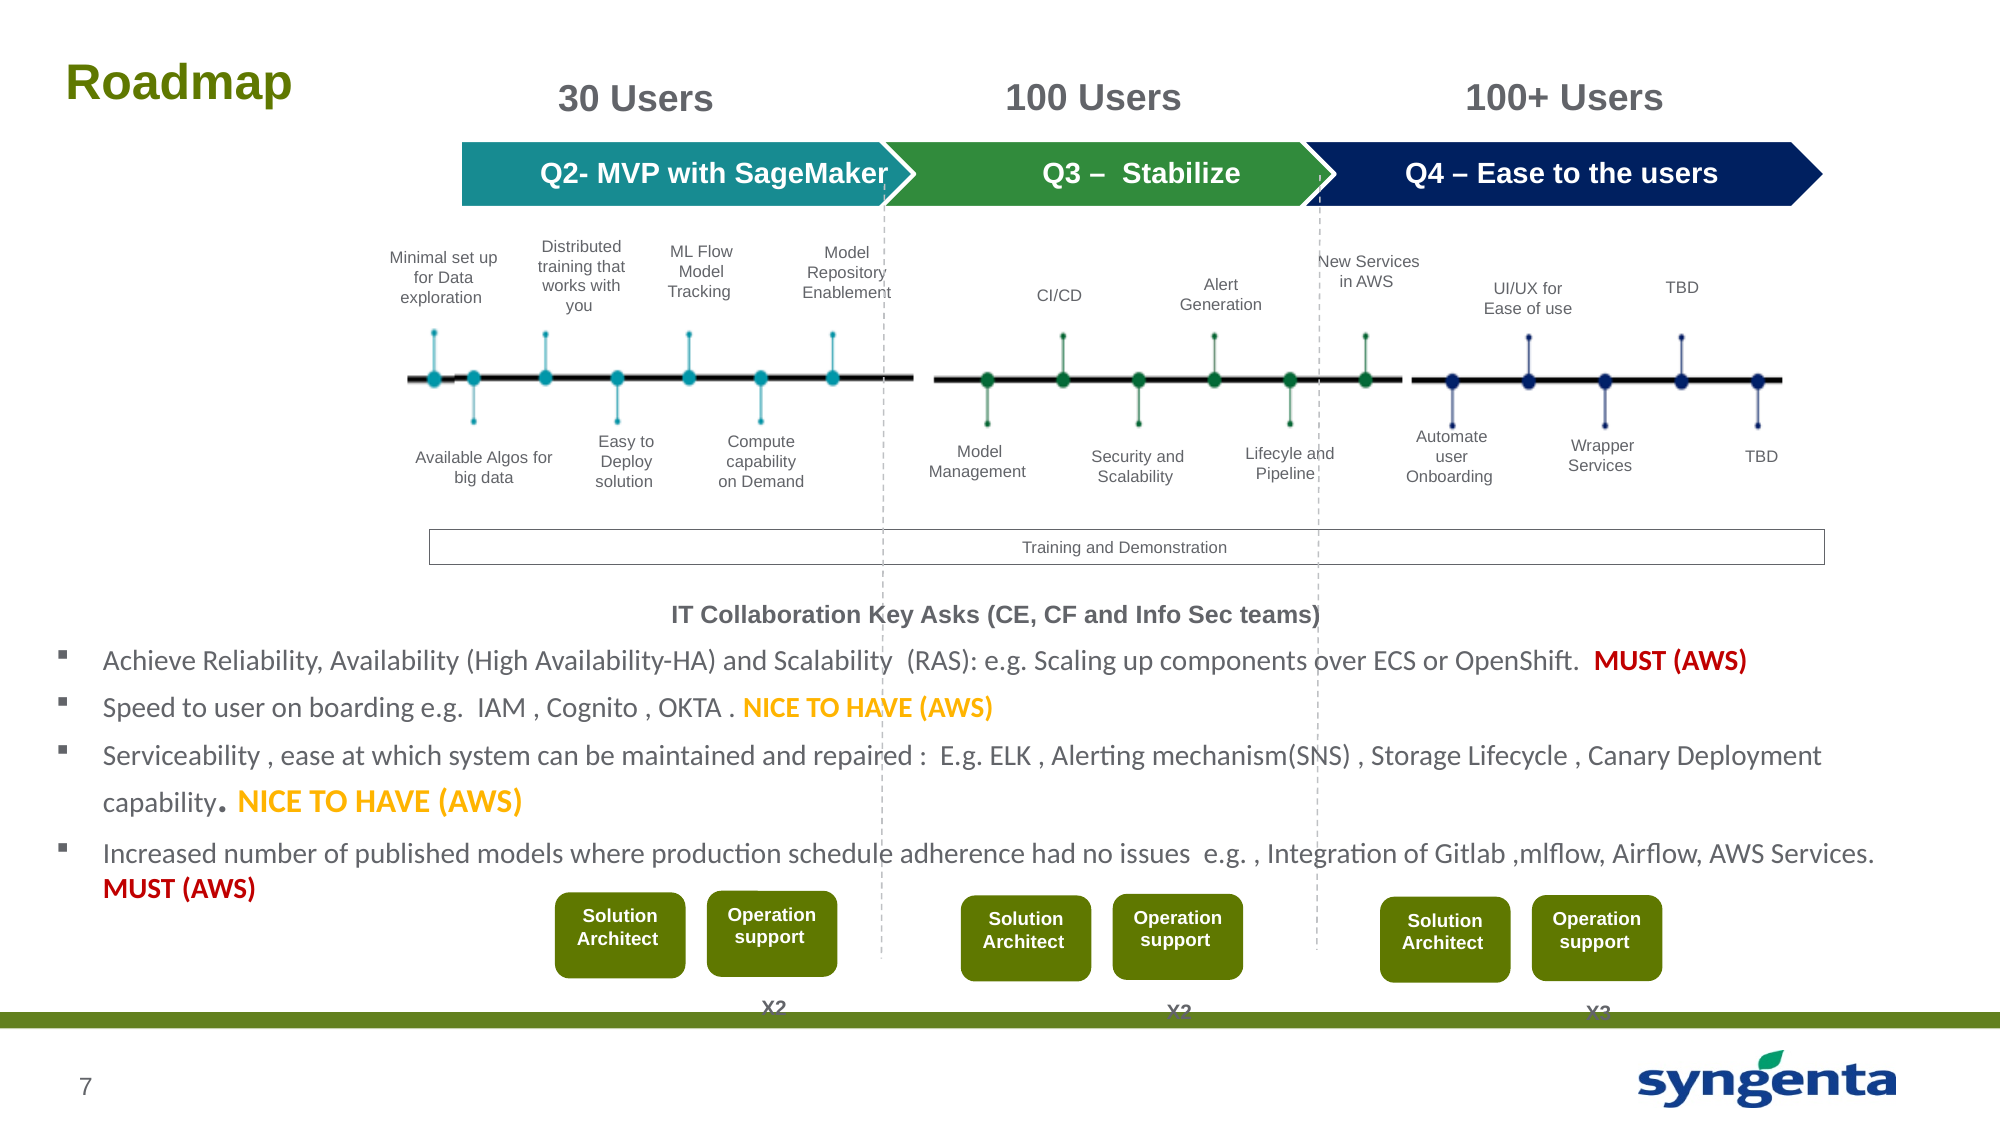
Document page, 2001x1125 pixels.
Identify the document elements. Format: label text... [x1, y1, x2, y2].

text_box Solution Architect [552, 890, 688, 981]
text_box IT Collaboration Key Asks (CE, CF and Info Sec teams) Achieve Reliability, Availability (High Availability-HA) and Scalability (RAS): e.g. Scaling up components over ECS or OpenShift. MUST (AWS) Speed to user on boarding e.g. IAM , Cognito , OKTA . NICE TO HAVE (AWS) Serviceability , ease at which system can be maintained and repaired : E.g. ELK , Alerting mechanism(SNS) , Storage Lifecycle , Canary Deployment capability. NICE TO HAVE (AWS) Increased number of published models where production schedule adherence had no issues e.g. , Integration of Gitlab ,mlflow, Airflow, AWS Services. MUST (AWS) [41, 591, 876, 939]
text_box Operation support [704, 888, 840, 979]
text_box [1316, 174, 1321, 950]
text_box Solution Architect [958, 893, 1094, 984]
text_box Solution Architect [1377, 894, 1513, 985]
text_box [365, 64, 1921, 572]
text_box X3 [1571, 992, 1641, 1034]
text_box Operation support [1110, 891, 1246, 982]
picture [0, 1012, 2000, 1125]
text_box IT Collaboration Key Asks (CE, CF and Info Sec teams) Achieve Reliability, Availability (High Availability-HA) and Scalability (RAS): e.g. Scaling up components over ECS or OpenShift. MUST (AWS) Speed to user on boarding e.g. IAM , Cognito , OKTA . NICE TO HAVE (AWS) Serviceability , ease at which system can be maintained and repaired : E.g. ELK , Alerting mechanism(SNS) , Storage Lifecycle , Canary Deployment capability. NICE TO HAVE (AWS) Increased number of published models where production schedule adherence had no issues e.g. , Integration of Gitlab ,mlflow, Airflow, AWS Services. MUST (AWS) [888, 591, 1311, 939]
text_box Operation support [1529, 892, 1665, 984]
text_box IT Collaboration Key Asks (CE, CF and Info Sec teams) Achieve Reliability, Availability (High Availability-HA) and Scalability (RAS): e.g. Scaling up components over ECS or OpenShift. MUST (AWS) Speed to user on boarding e.g. IAM , Cognito , OKTA . NICE TO HAVE (AWS) Serviceability , ease at which system can be maintained and repaired : E.g. ELK , Alerting mechanism(SNS) , Storage Lifecycle , Canary Deployment capability. NICE TO HAVE (AWS) Increased number of published models where production schedule adherence had no issues e.g. , Integration of Gitlab ,mlflow, Airflow, AWS Services. MUST (AWS) [1325, 591, 1959, 939]
title Roadmap [65, 32, 1360, 135]
text_box X2 [746, 987, 816, 1029]
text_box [881, 183, 885, 959]
text_box X2 [1151, 991, 1221, 1032]
